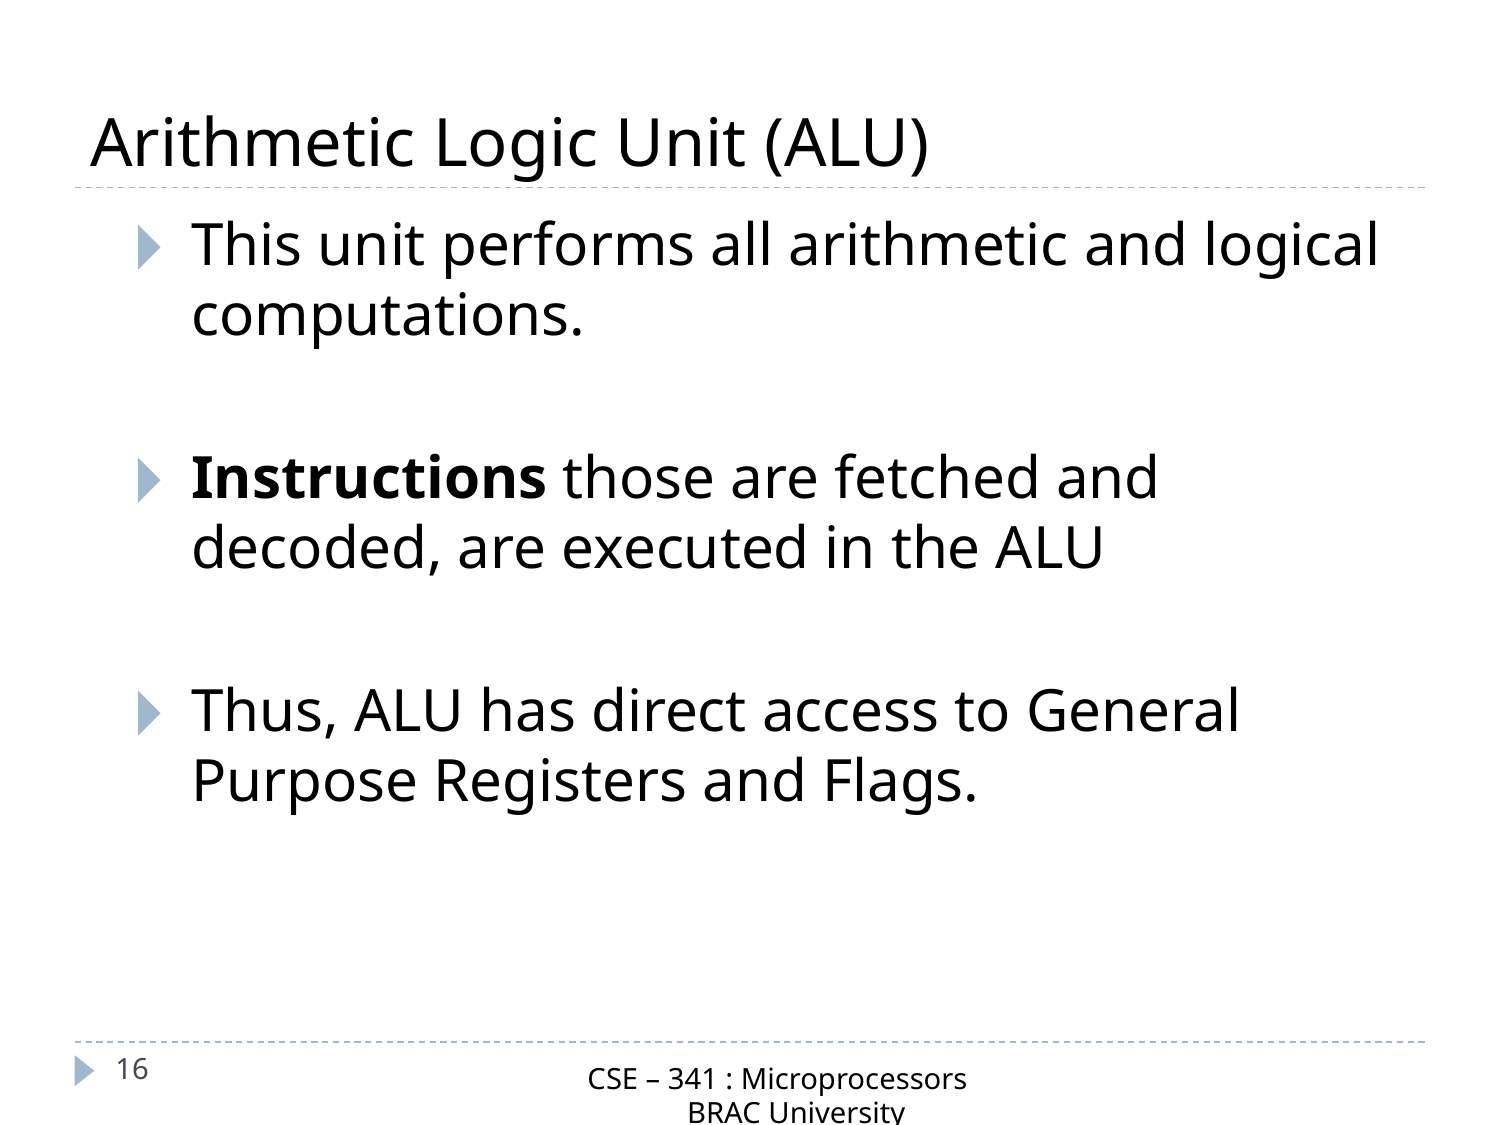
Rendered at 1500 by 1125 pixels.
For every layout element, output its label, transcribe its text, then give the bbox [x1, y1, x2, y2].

list This unit performs all arithmetic and logical computations. Instructions those are fetched and decoded, are executed in the ALU Thus, ALU has direct access to General Purpose Registers and Flags. [75, 200, 1425, 1010]
title Arithmetic Logic Unit (ALU) [75, 24, 1425, 188]
slide_number ‹#› [100, 1042, 426, 1103]
text_box CSE – 341 : Microprocessors BRAC University [275, 1052, 1288, 1113]
